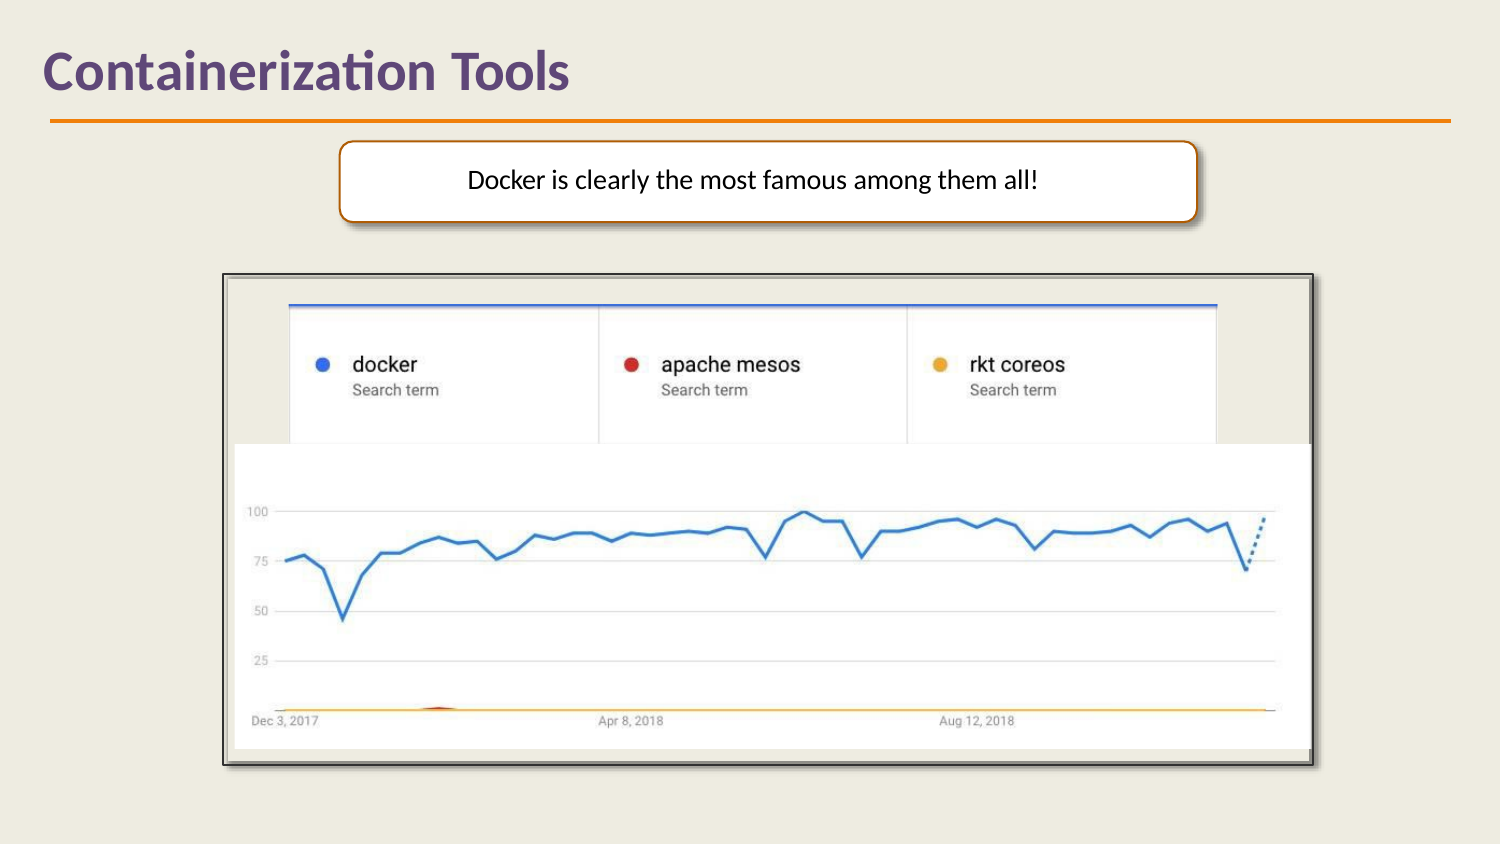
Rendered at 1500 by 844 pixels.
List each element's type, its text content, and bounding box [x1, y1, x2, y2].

text_box Containerization Tools [41, 30, 582, 102]
text_box [234, 444, 1312, 749]
text_box [335, 139, 1210, 235]
text_box [223, 273, 1314, 765]
text_box Docker is clearly the most famous among them all! [465, 159, 1048, 195]
text_box [339, 141, 1198, 223]
text_box [288, 304, 1218, 444]
text_box [220, 270, 1325, 777]
